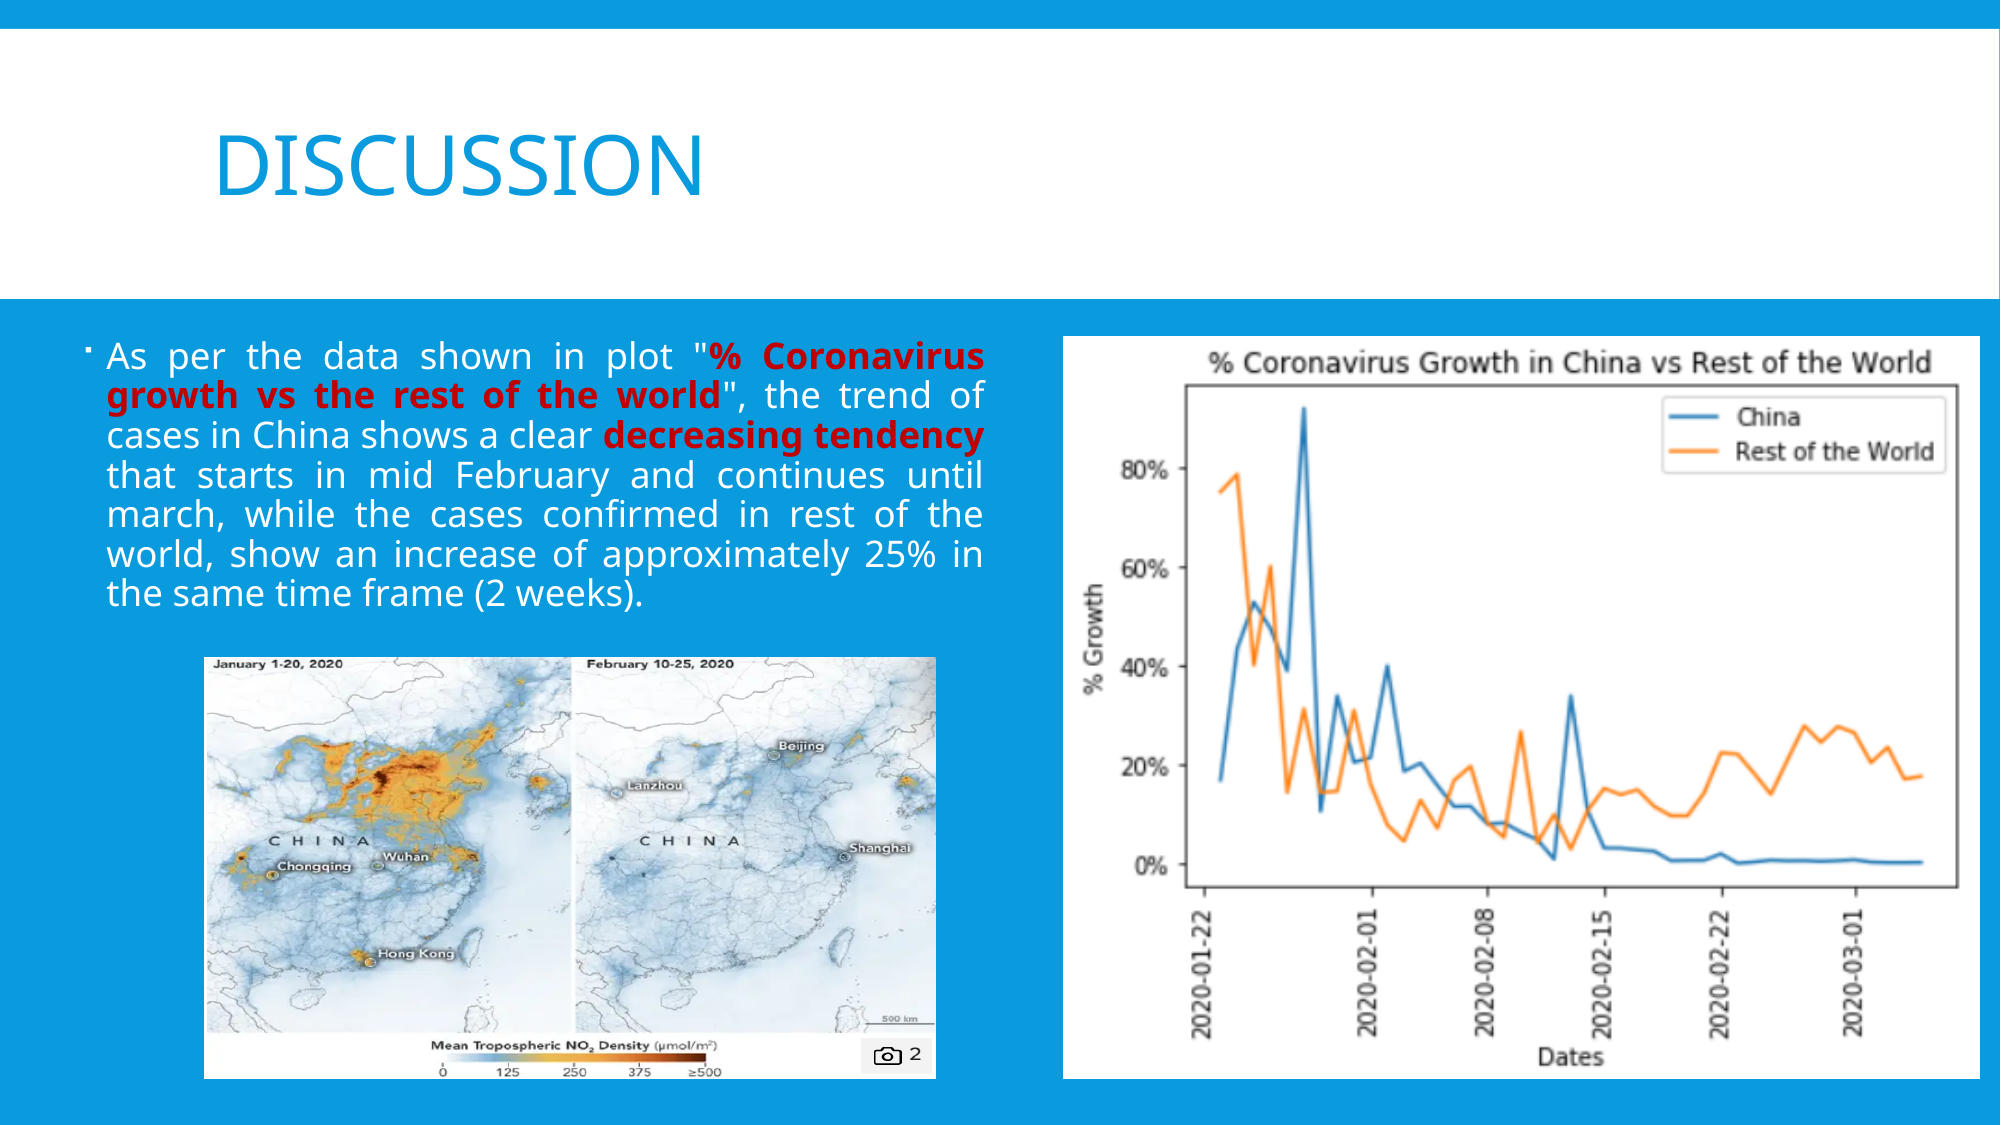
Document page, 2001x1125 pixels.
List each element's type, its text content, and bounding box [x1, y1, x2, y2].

picture [205, 658, 935, 1078]
picture [1064, 337, 1979, 1078]
title Discussion [197, 46, 1803, 295]
list As per the data shown in plot "% Coronavirus growth vs the rest of the world", the trend of cases in China shows a clear decreasing tendency that starts in mid February and continues until march, while the cases confirmed in rest of the world, show an increase of approximately 25% in the same time frame (2 weeks). [65, 329, 1000, 660]
